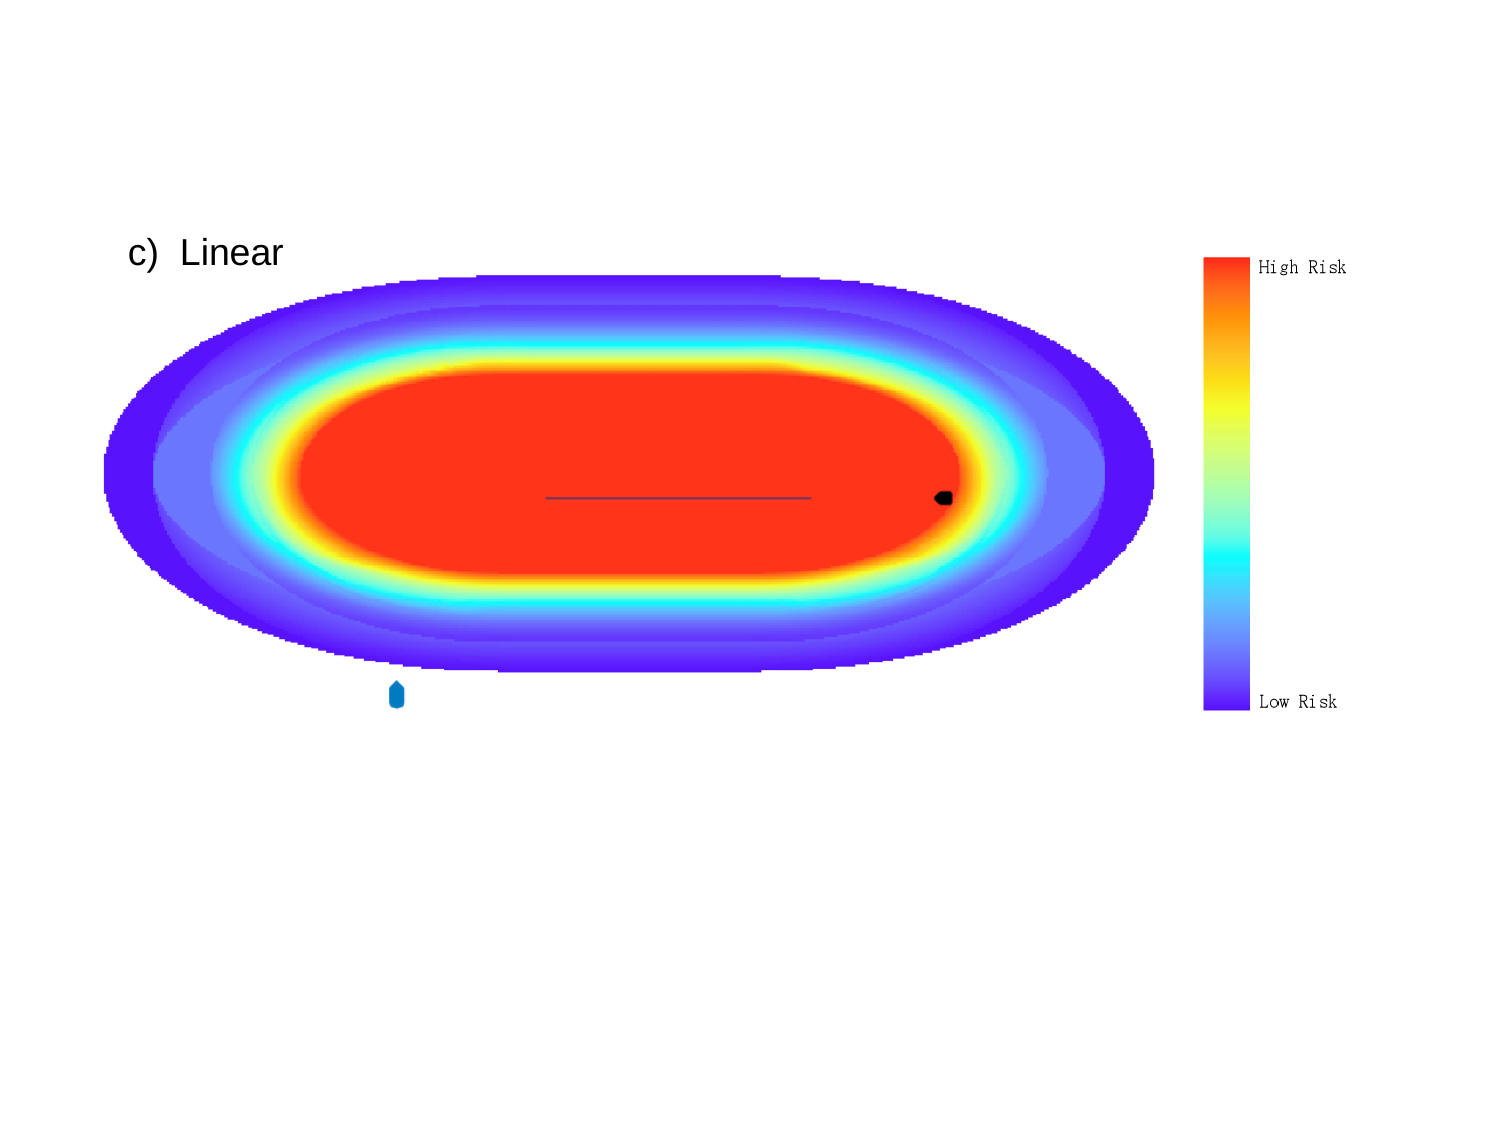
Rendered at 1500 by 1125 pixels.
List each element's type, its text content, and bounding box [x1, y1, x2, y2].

text_box c) Linear [113, 220, 299, 258]
picture [1198, 250, 1400, 721]
picture [88, 258, 1176, 718]
